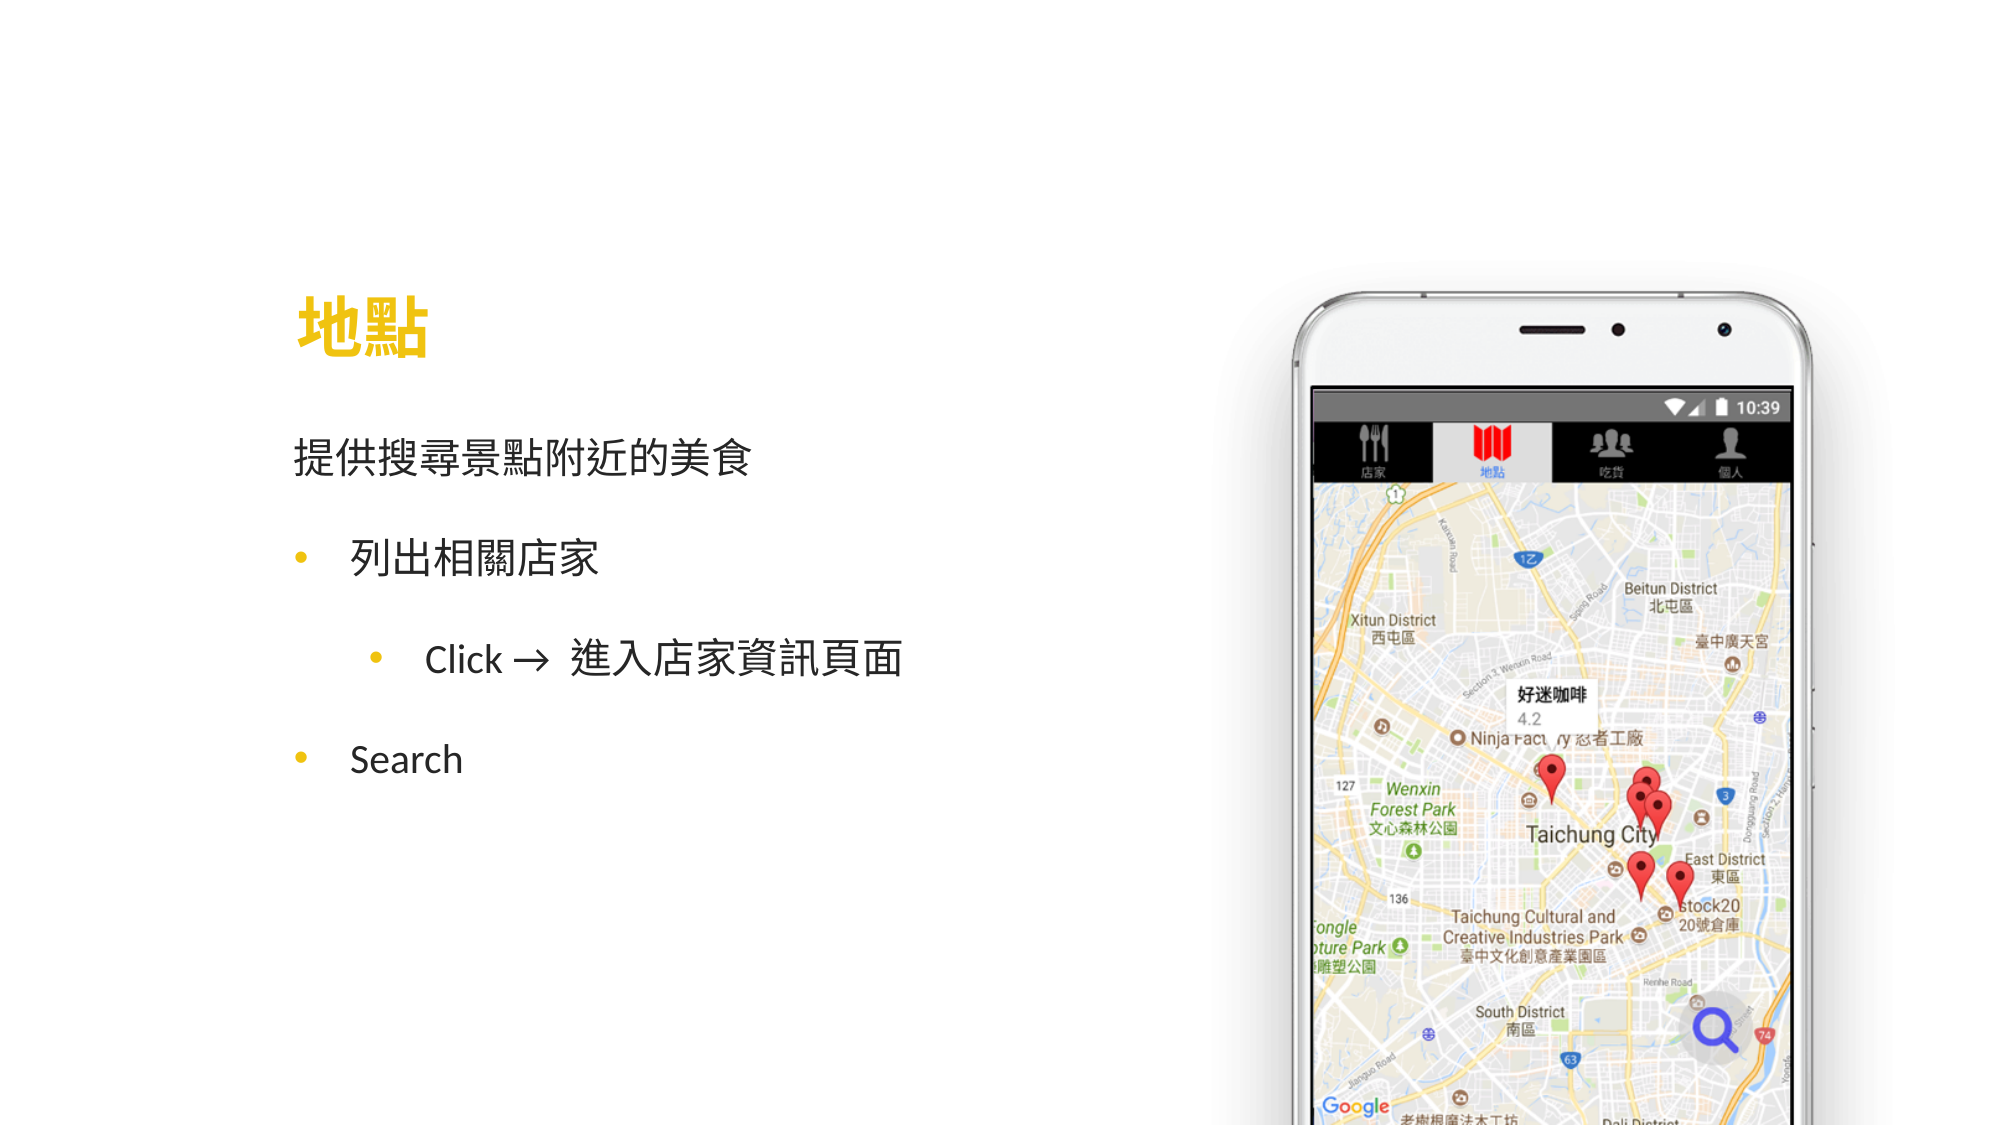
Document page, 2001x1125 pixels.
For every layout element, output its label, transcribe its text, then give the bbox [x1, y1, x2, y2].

text_box 提供搜尋景點附近的美食 列出相關店家 Click → 進入店家資訊頁面 Search [279, 374, 919, 790]
picture [1204, 253, 1903, 1125]
text_box 地點 [282, 278, 446, 374]
